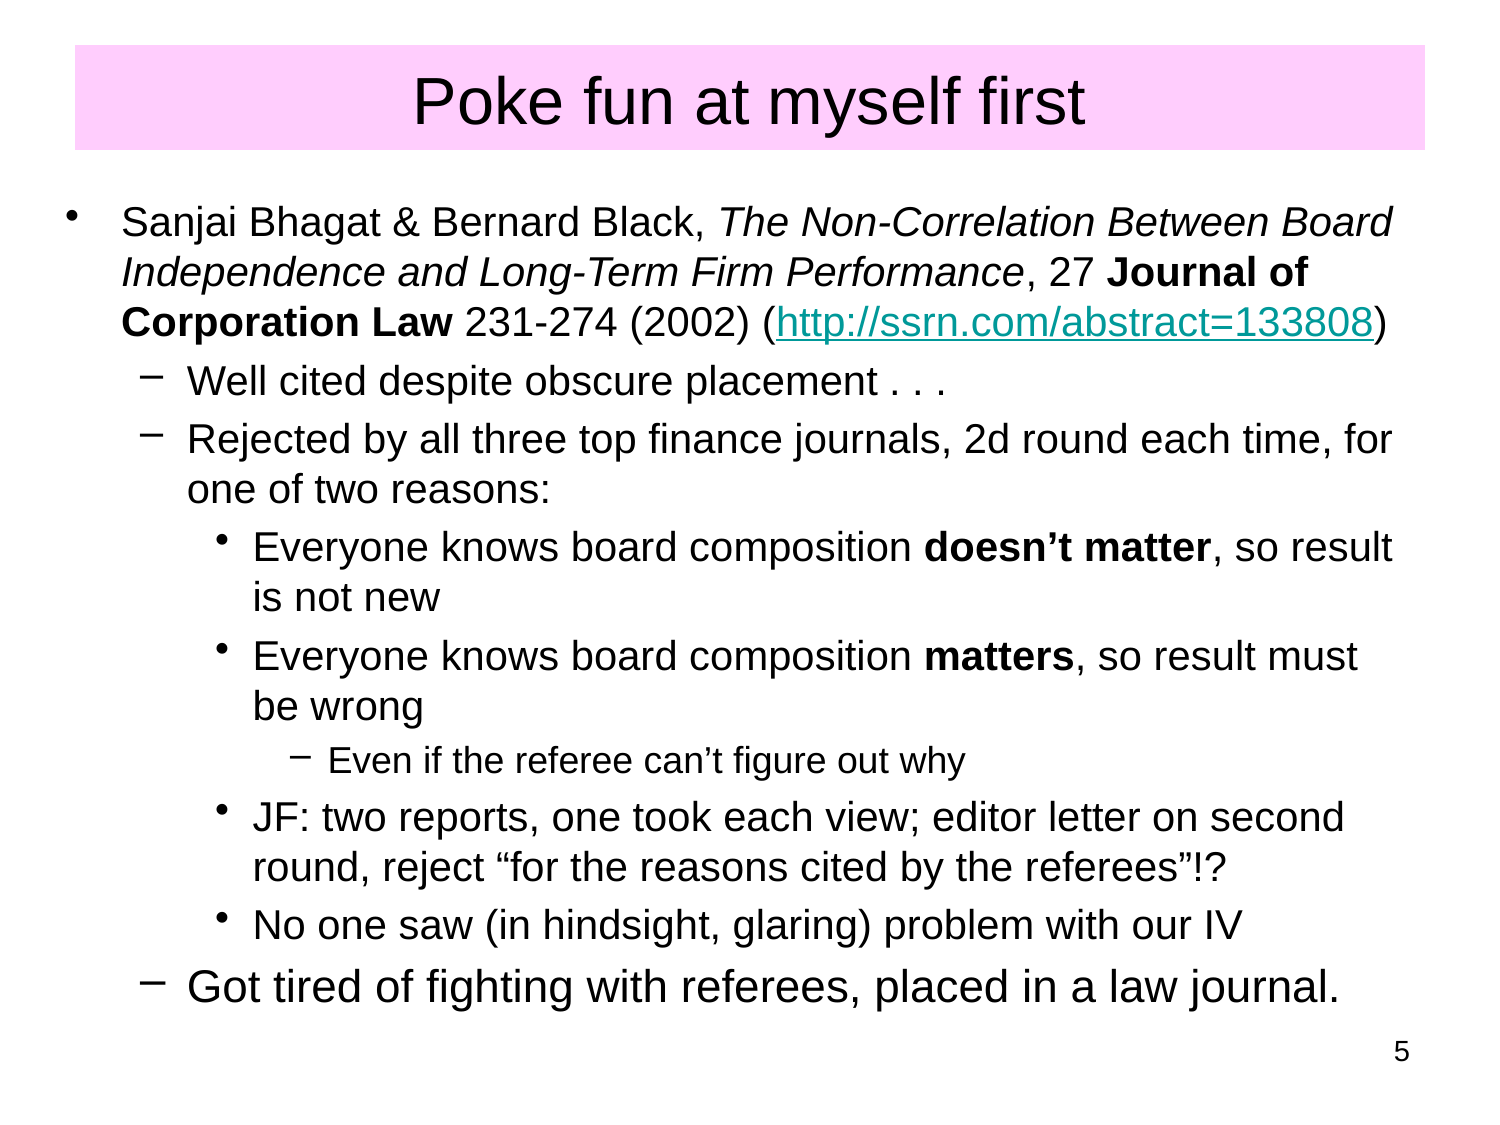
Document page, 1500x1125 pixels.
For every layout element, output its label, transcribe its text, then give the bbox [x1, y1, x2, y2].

list Sanjai Bhagat & Bernard Black, The Non-Correlation Between Board Independence and Long-Term Firm Performance, 27 Journal of Corporation Law 231-274 (2002) (http://ssrn.com/abstract=133808) Well cited despite obscure placement . . . Rejected by all three top finance journals, 2d round each time, for one of two reasons: Everyone knows board composition doesn’t matter, so result is not new Everyone knows board composition matters, so result must be wrong Even if the referee can’t figure out why JF: two reports, one took each view; editor letter on second round, reject “for the reasons cited by the referees”!? No one saw (in hindsight, glaring) problem with our IV Got tired of fighting with referees, placed in a law journal. [50, 187, 1425, 1063]
title Poke fun at myself first [75, 45, 1425, 150]
slide_number 5 [1074, 1024, 1426, 1103]
